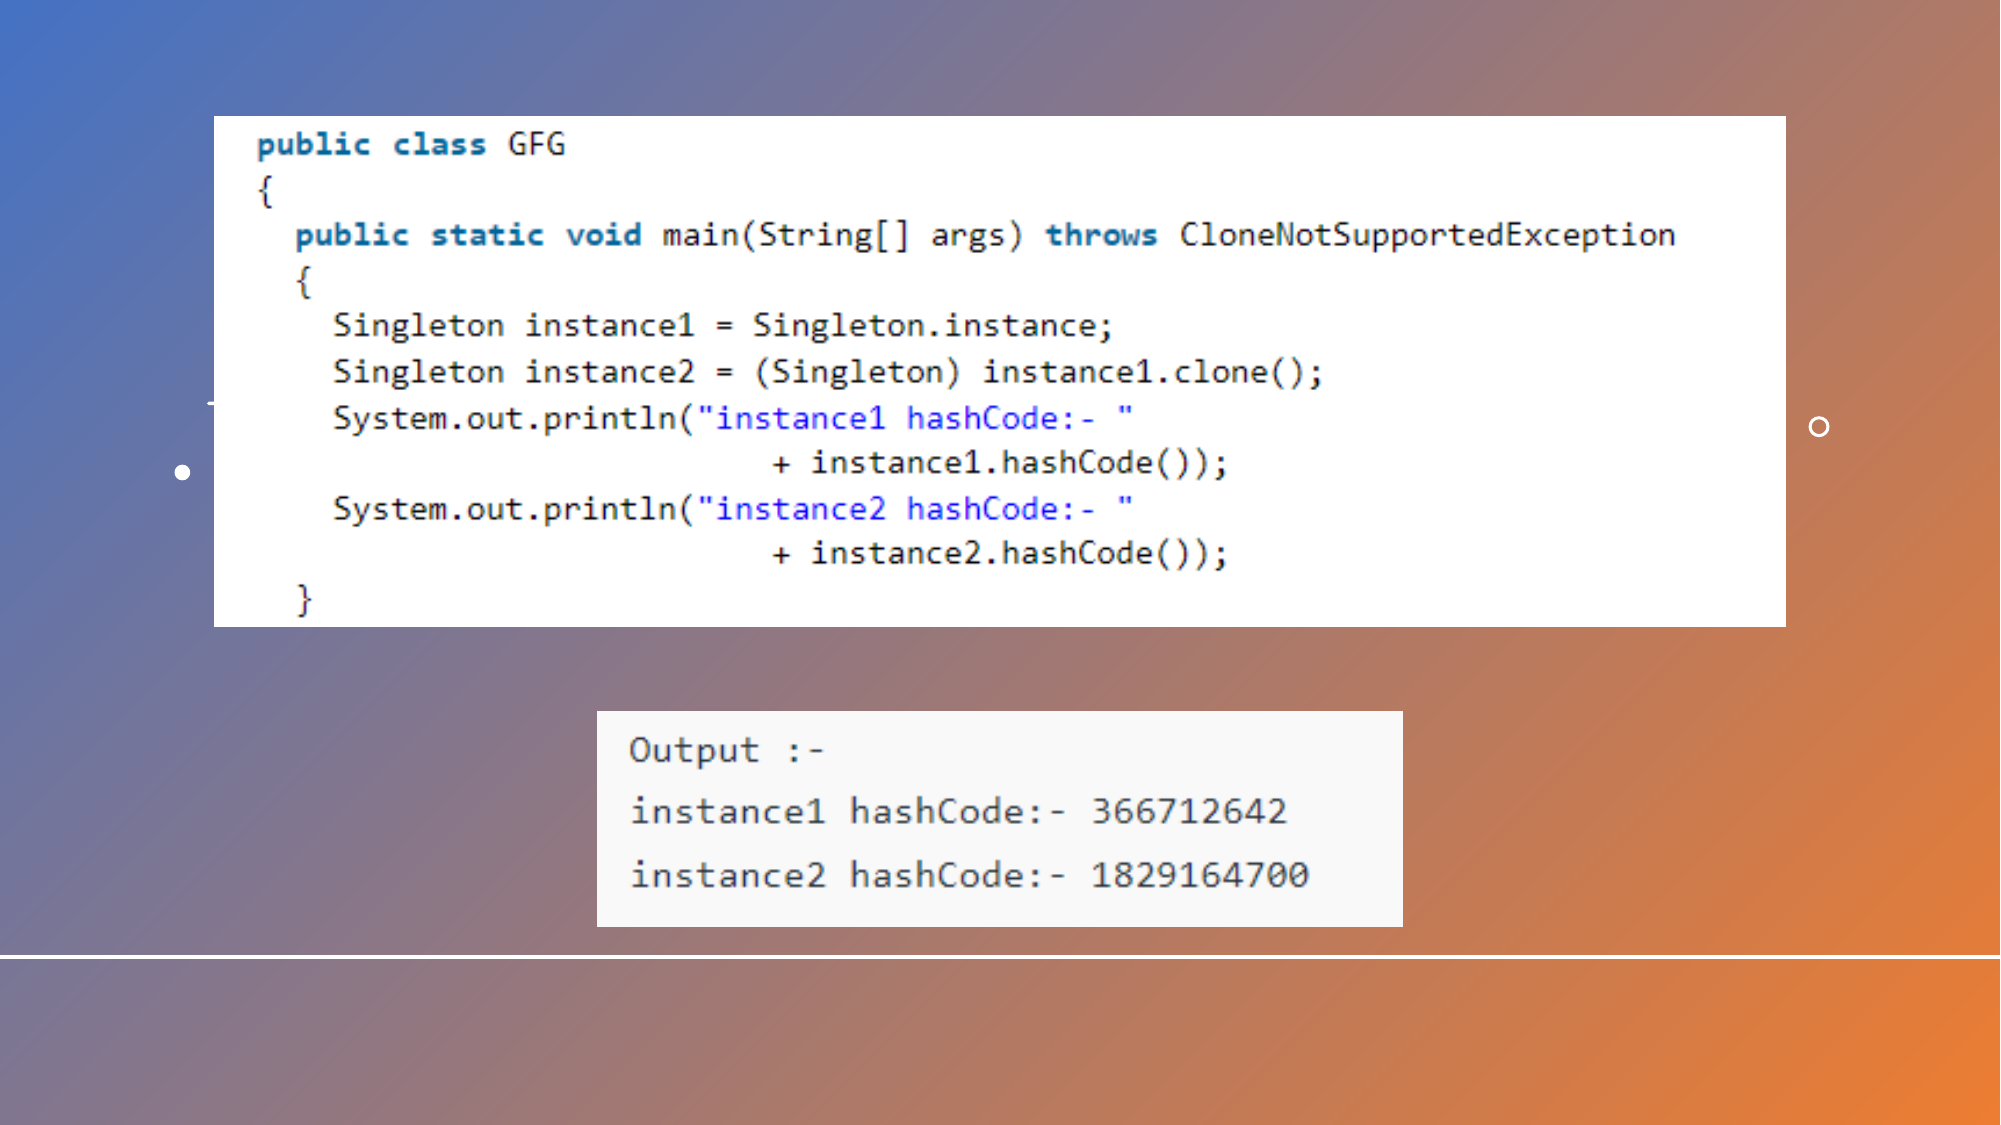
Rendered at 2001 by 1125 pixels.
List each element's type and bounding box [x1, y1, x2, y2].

text_box [1808, 416, 1830, 438]
text_box [0, 0, 2000, 955]
text_box [206, 401, 214, 406]
picture [214, 116, 1786, 627]
picture [597, 711, 1403, 927]
text_box [0, 959, 2000, 1125]
text_box [174, 464, 191, 481]
